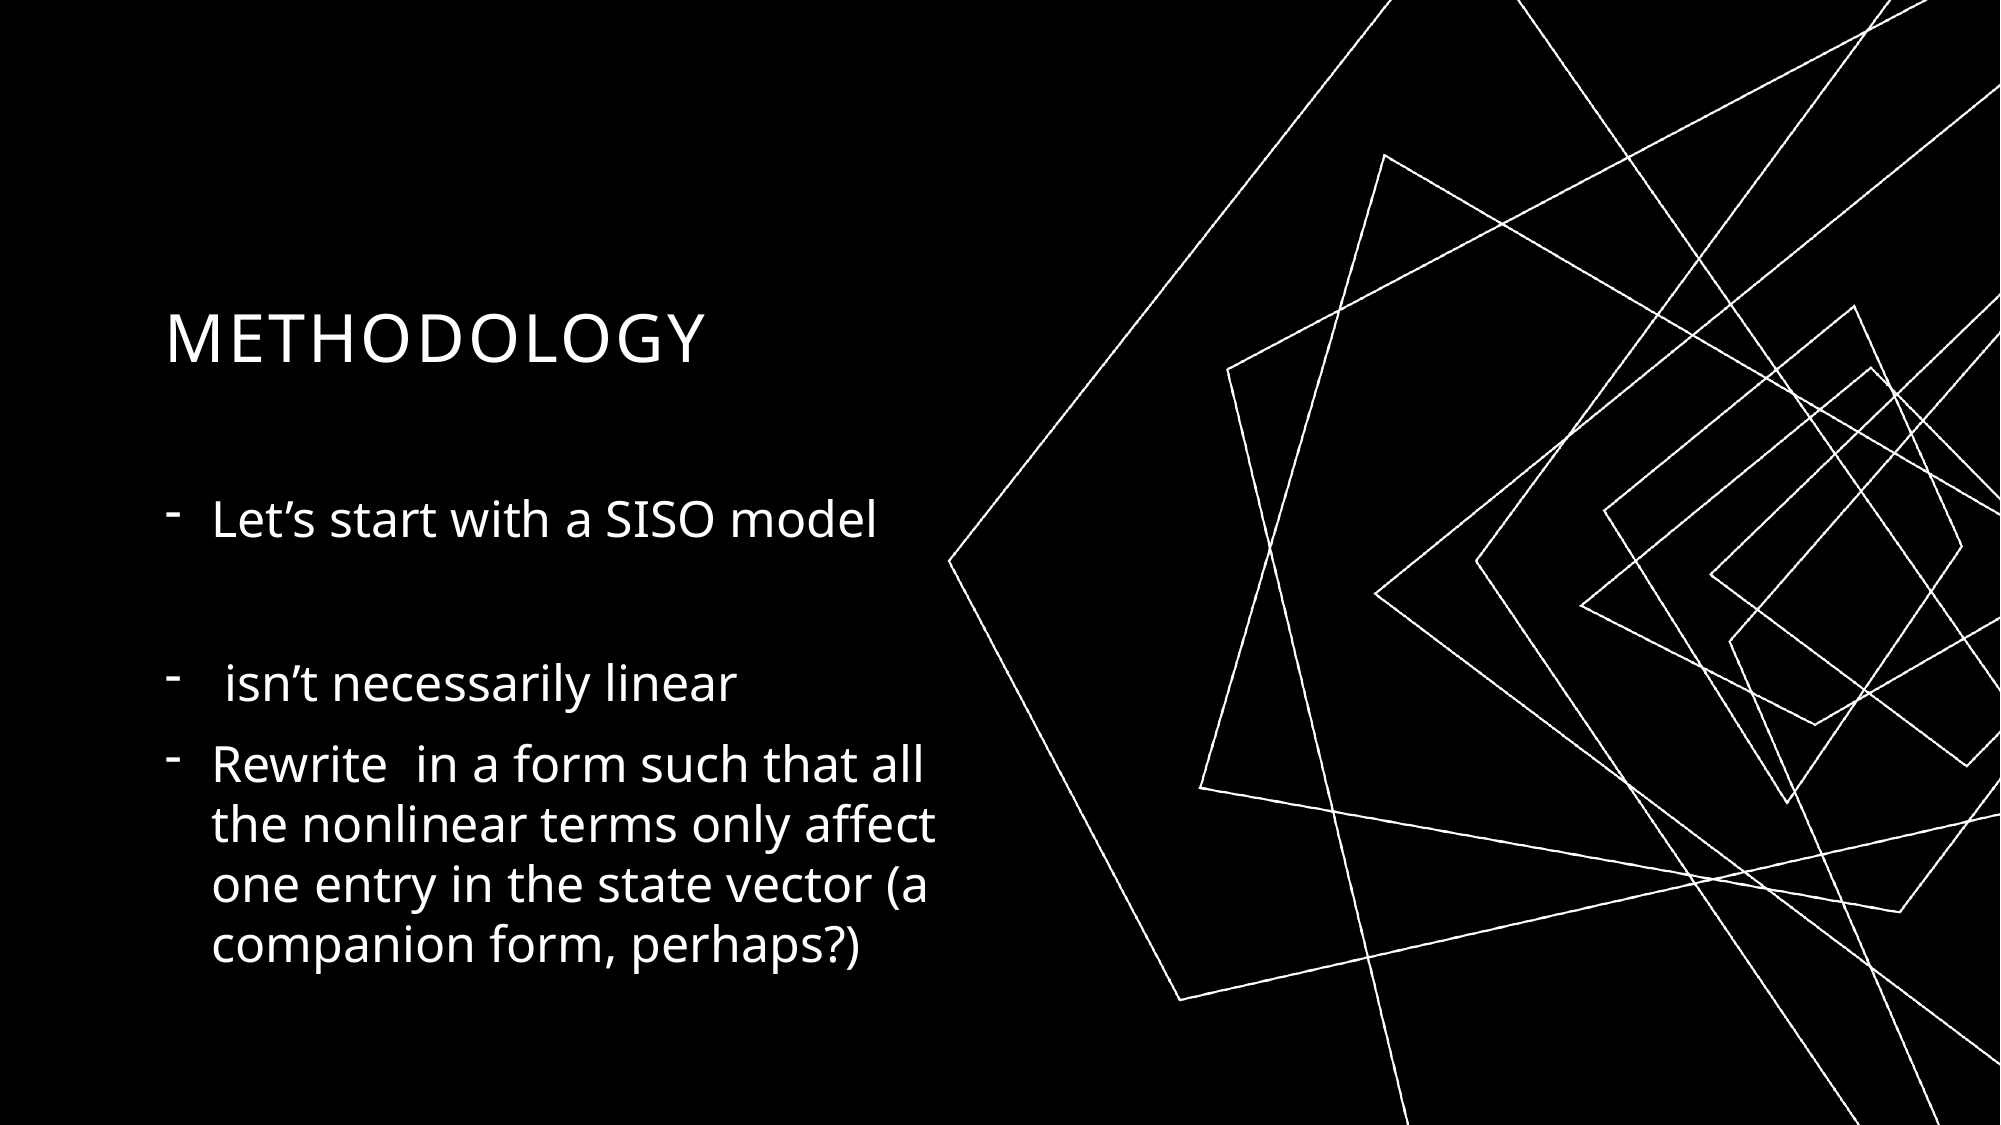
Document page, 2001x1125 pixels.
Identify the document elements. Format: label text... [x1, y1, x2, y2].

title Methodology [149, 146, 935, 385]
picture [900, 0, 2000, 1125]
